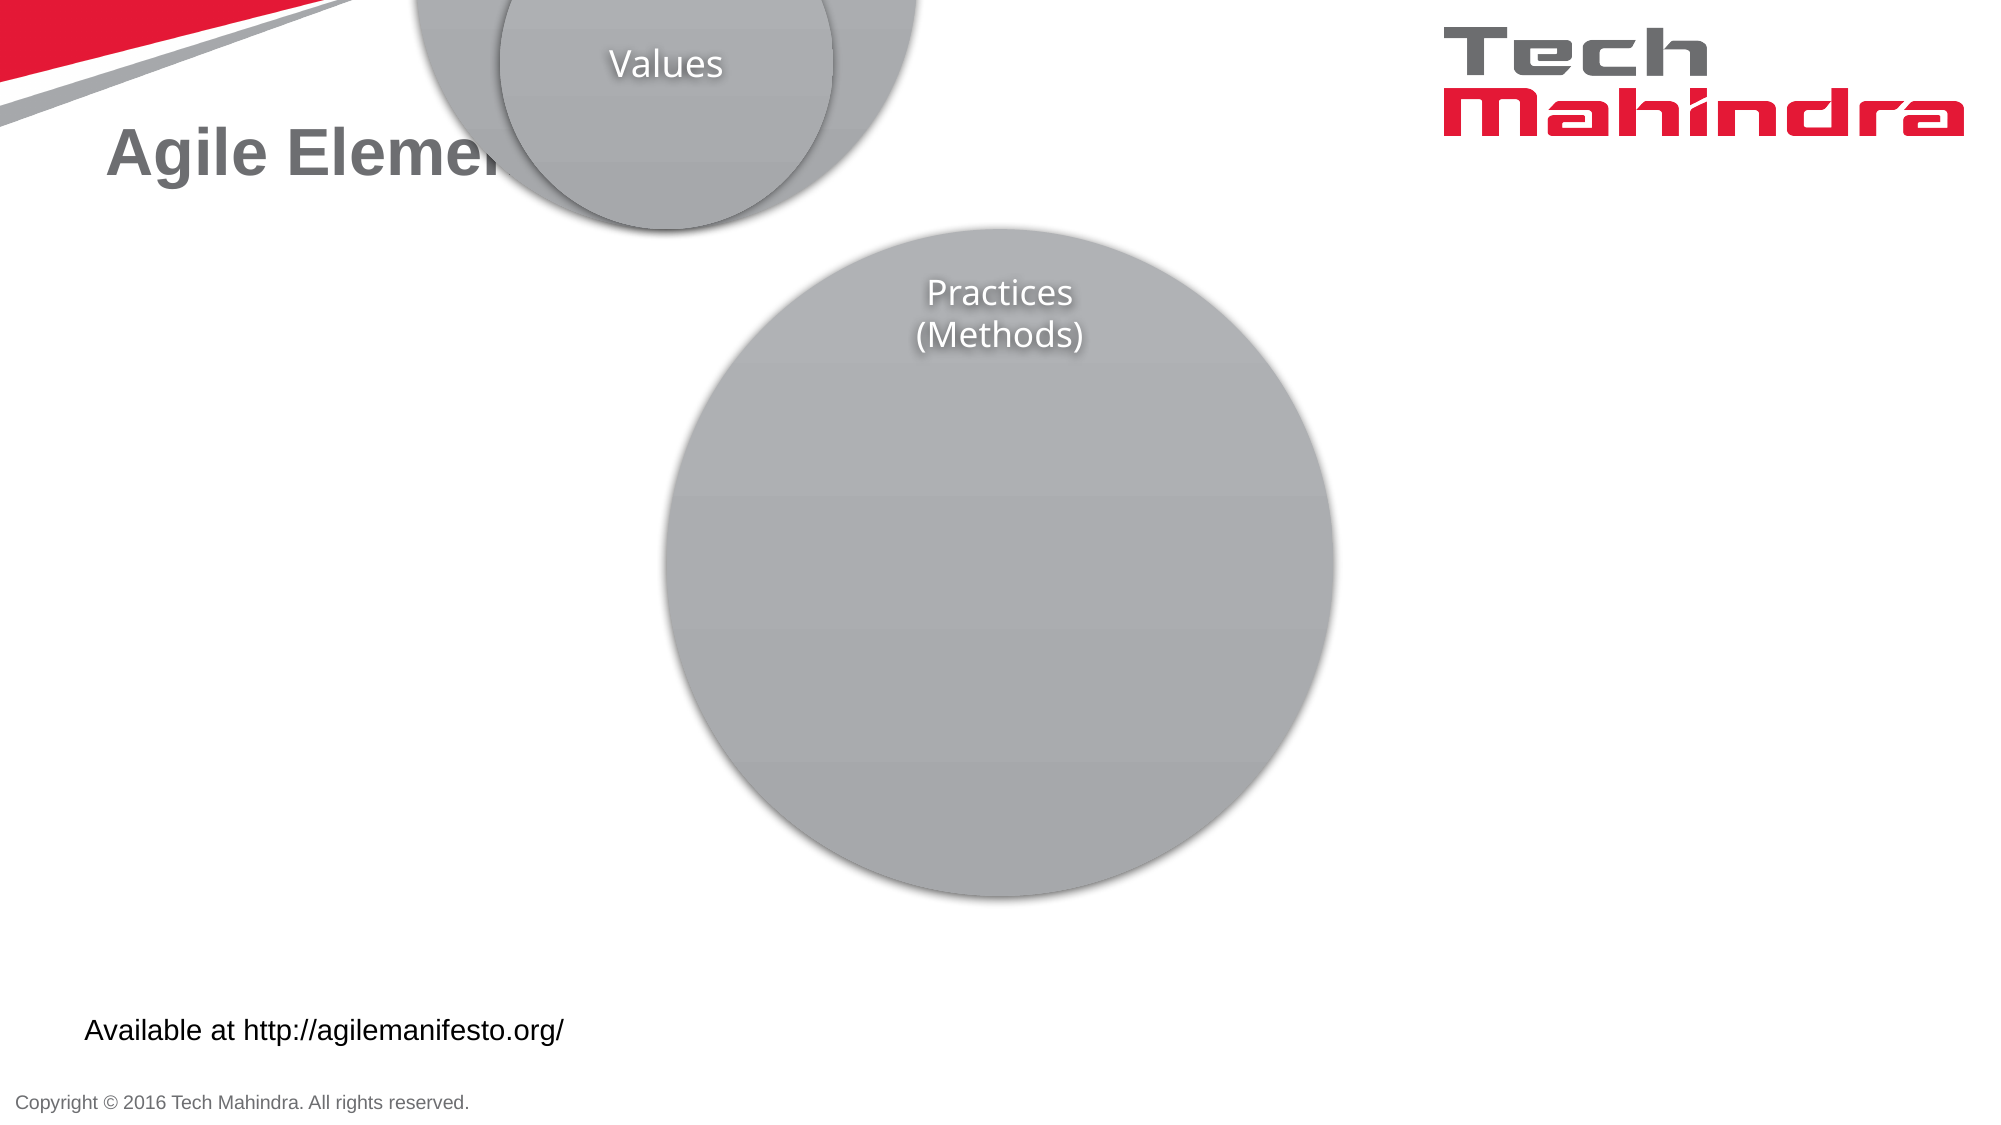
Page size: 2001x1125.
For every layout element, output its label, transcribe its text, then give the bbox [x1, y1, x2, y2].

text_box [333, 229, 1667, 896]
title Agile Elements [104, 117, 528, 199]
picture [1444, 27, 1964, 136]
title Agile Elements [804, 117, 1905, 199]
footer Copyright © 2016 Tech Mahindra. All rights reserved. [0, 1084, 500, 1120]
text_box Available at http://agilemanifesto.org/ [69, 969, 1937, 1054]
picture [0, 0, 355, 127]
